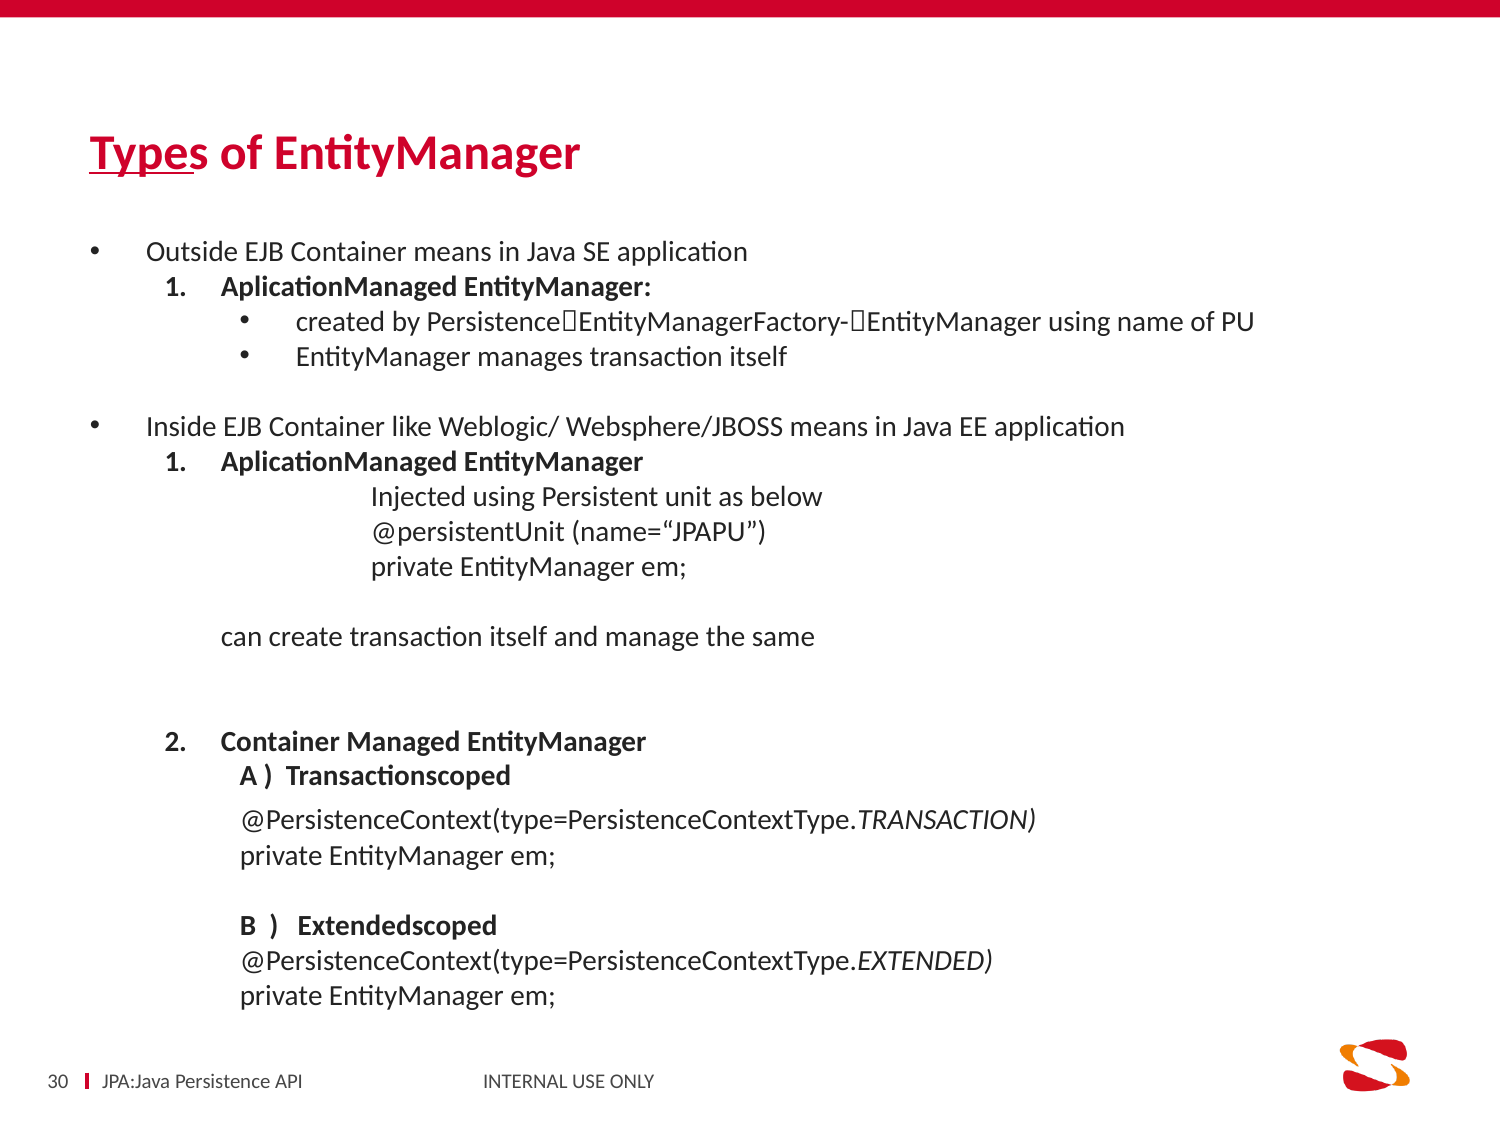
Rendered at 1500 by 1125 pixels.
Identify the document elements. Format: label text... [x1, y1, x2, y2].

text_box Outside EJB Container means in Java SE application AplicationManaged EntityManager: created by PersistenceEntityManagerFactory-EntityManager using name of PU EntityManager manages transaction itself Inside EJB Container like Weblogic/ Websphere/JBOSS means in Java EE application AplicationManaged EntityManager Injected using Persistent unit as below @persistentUnit (name=“JPAPU”) private EntityManager em; can create transaction itself and manage the same Container Managed EntityManager A ) Transactionscoped @PersistenceContext(type=PersistenceContextType.TRANSACTION) private EntityManager em; B ) Extendedscoped @PersistenceContext(type=PersistenceContextType.EXTENDED) private EntityManager em; [74, 224, 1363, 1125]
slide_number 30 [20, 1066, 69, 1094]
picture [1363, 1031, 1421, 1099]
text_box Types of EntityManager [75, 112, 1375, 188]
